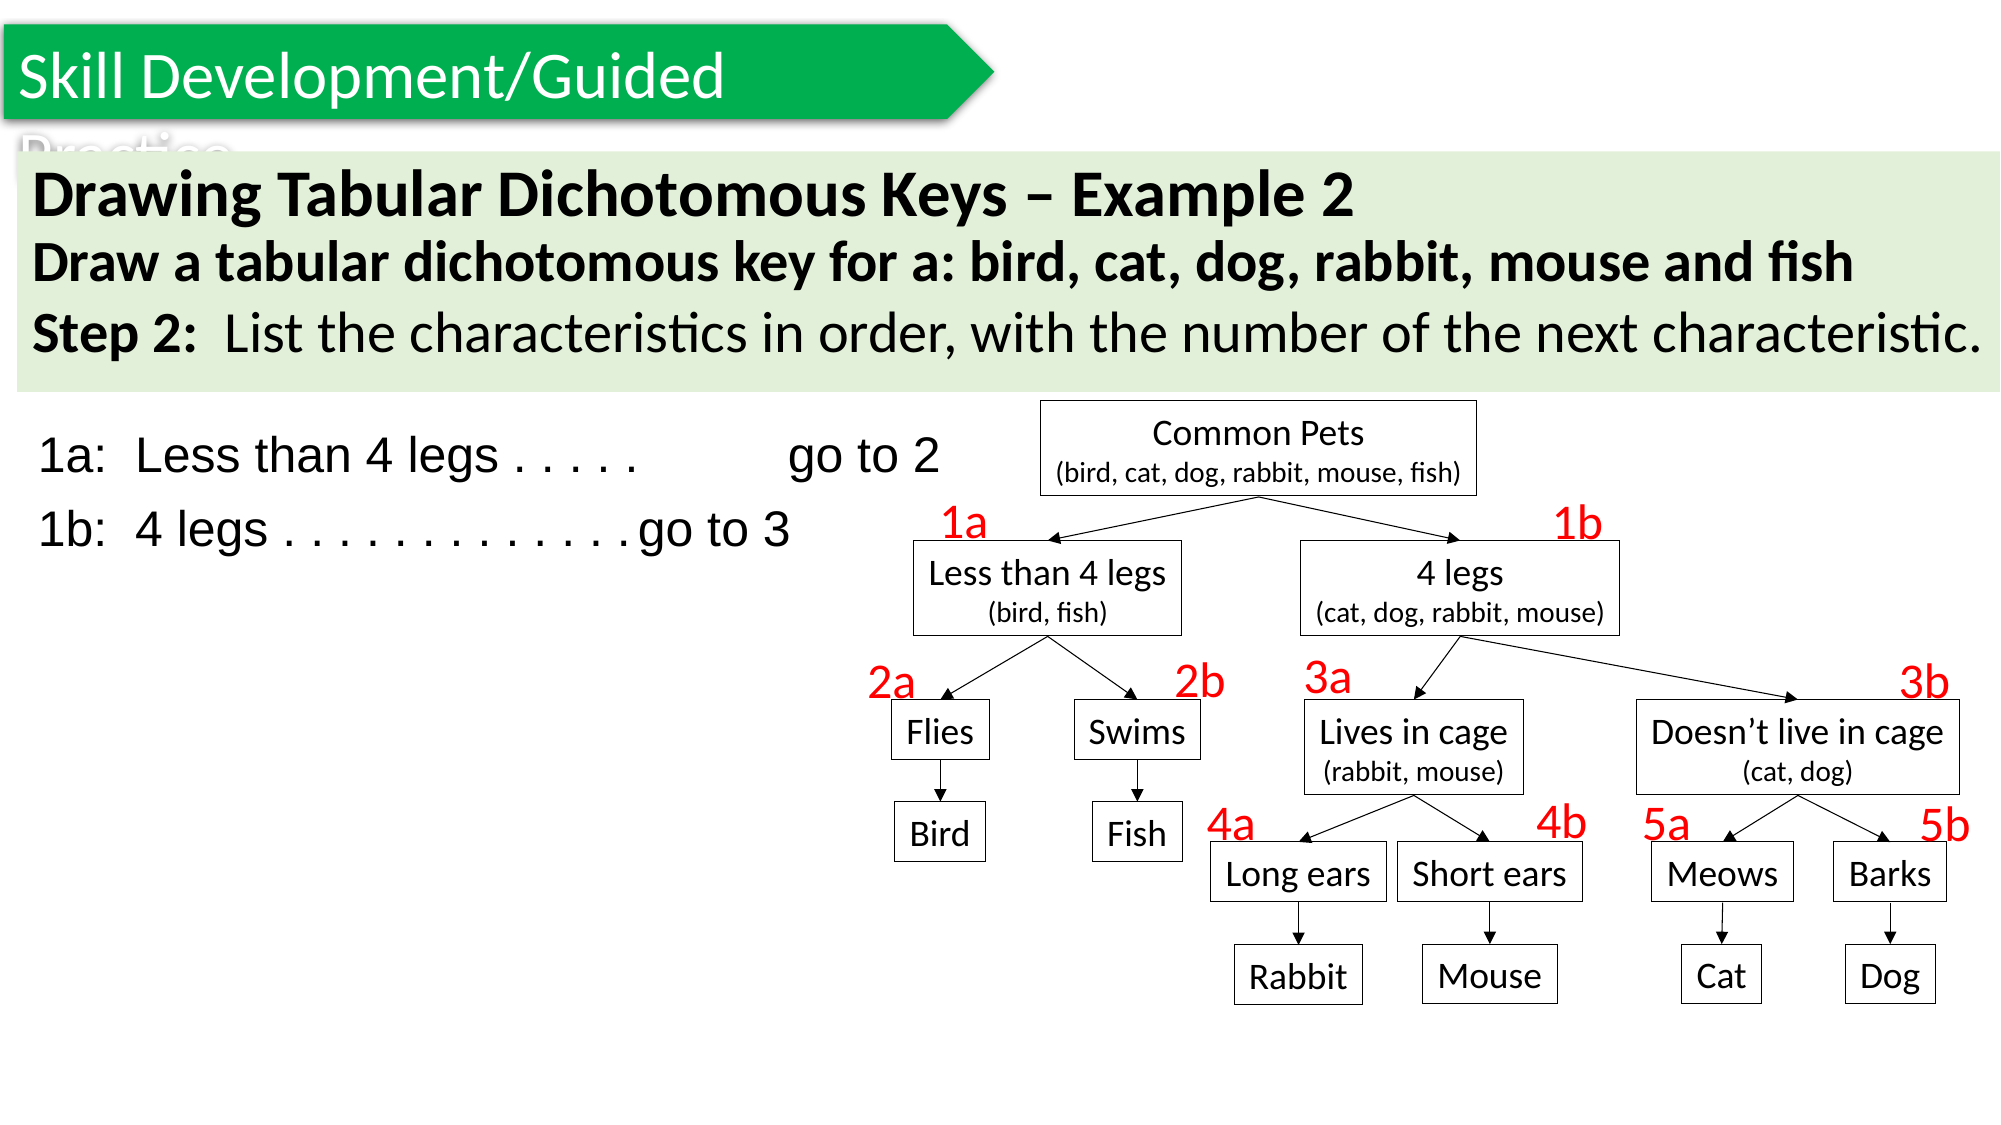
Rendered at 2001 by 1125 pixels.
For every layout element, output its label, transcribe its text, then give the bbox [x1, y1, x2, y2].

list 1a: Less than 4 legs . . . . . go to 2 1b: 4 legs . . . . . . . . . . . . . go to 3 [22, 421, 851, 986]
text_box Skill Development/Guided Practice [3, 24, 995, 119]
text_box Drawing Tabular Dichotomous Keys – Example 2 Draw a tabular dichotomous key for a: bird, cat, dog, rabbit, mouse and fish Step 2: List the characteristics in order, with the number of the next characteristic. [17, 151, 2000, 392]
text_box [851, 401, 1987, 1006]
